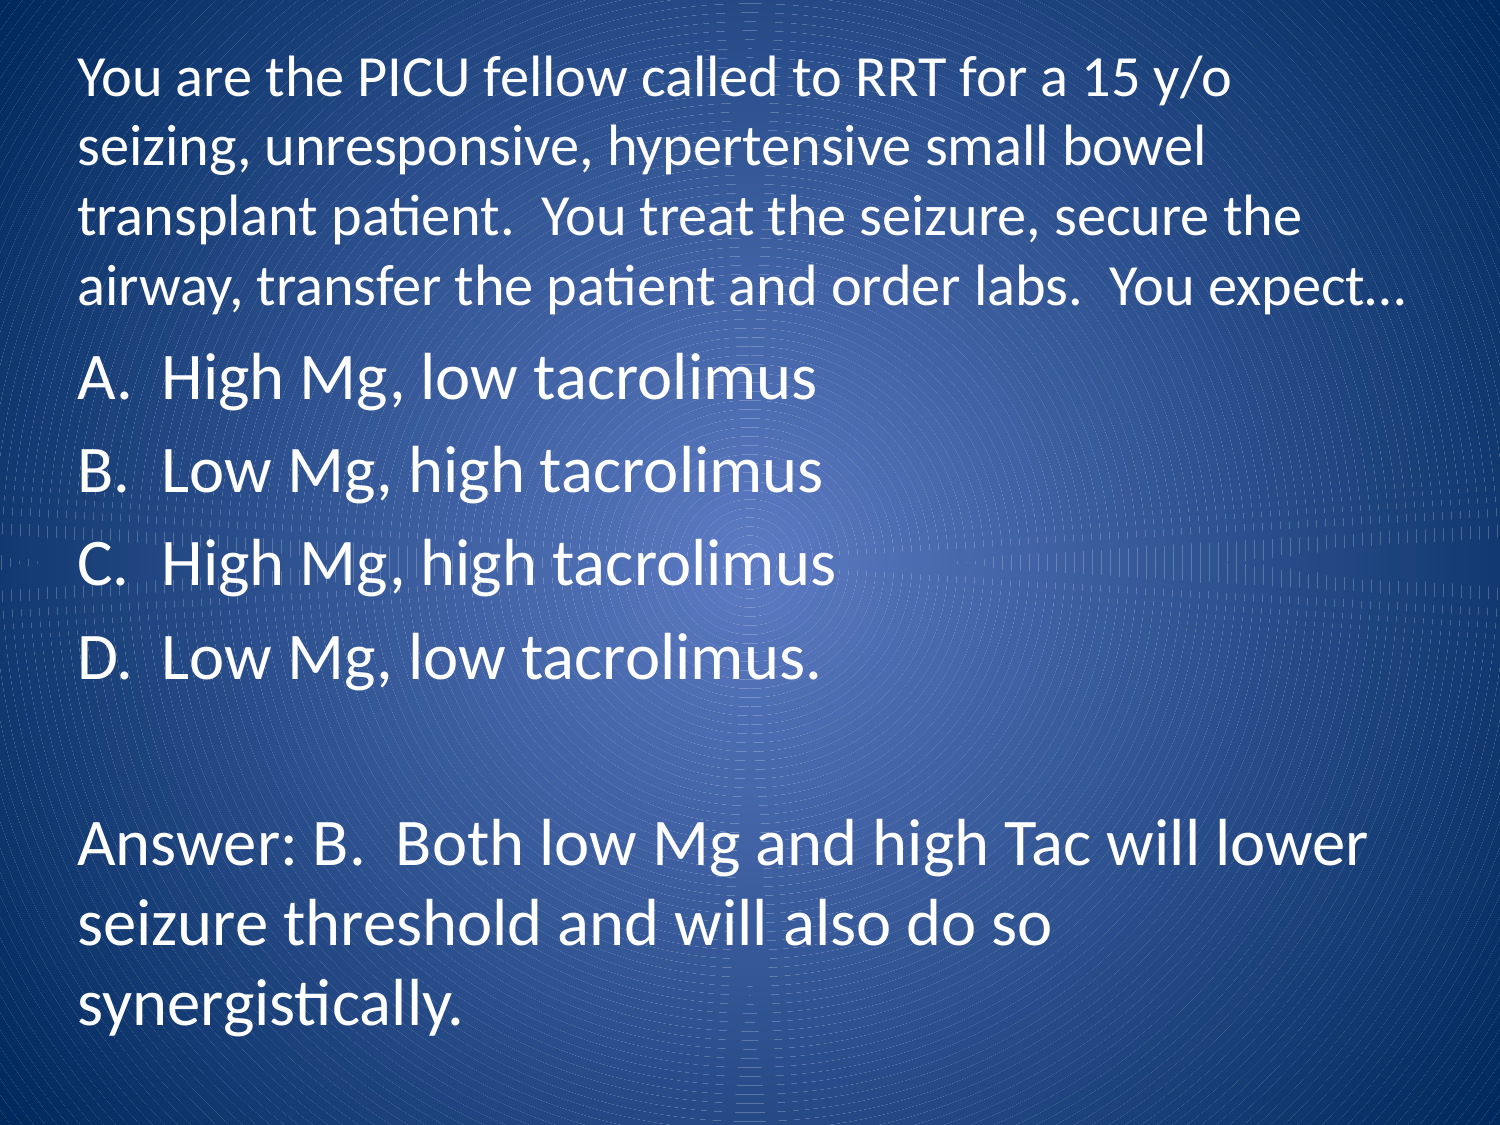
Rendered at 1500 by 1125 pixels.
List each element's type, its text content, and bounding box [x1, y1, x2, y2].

list High Mg, low tacrolimus Low Mg, high tacrolimus High Mg, high tacrolimus Low Mg, low tacrolimus. Answer: B. Both low Mg and high Tac will lower seizure threshold and will also do so synergistically. [62, 324, 1413, 1068]
title You are the PICU fellow called to RRT for a 15 y/o seizing, unresponsive, hypertensive small bowel transplant patient. You treat the seizure, secure the airway, transfer the patient and order labs. You expect… [62, 12, 1425, 343]
